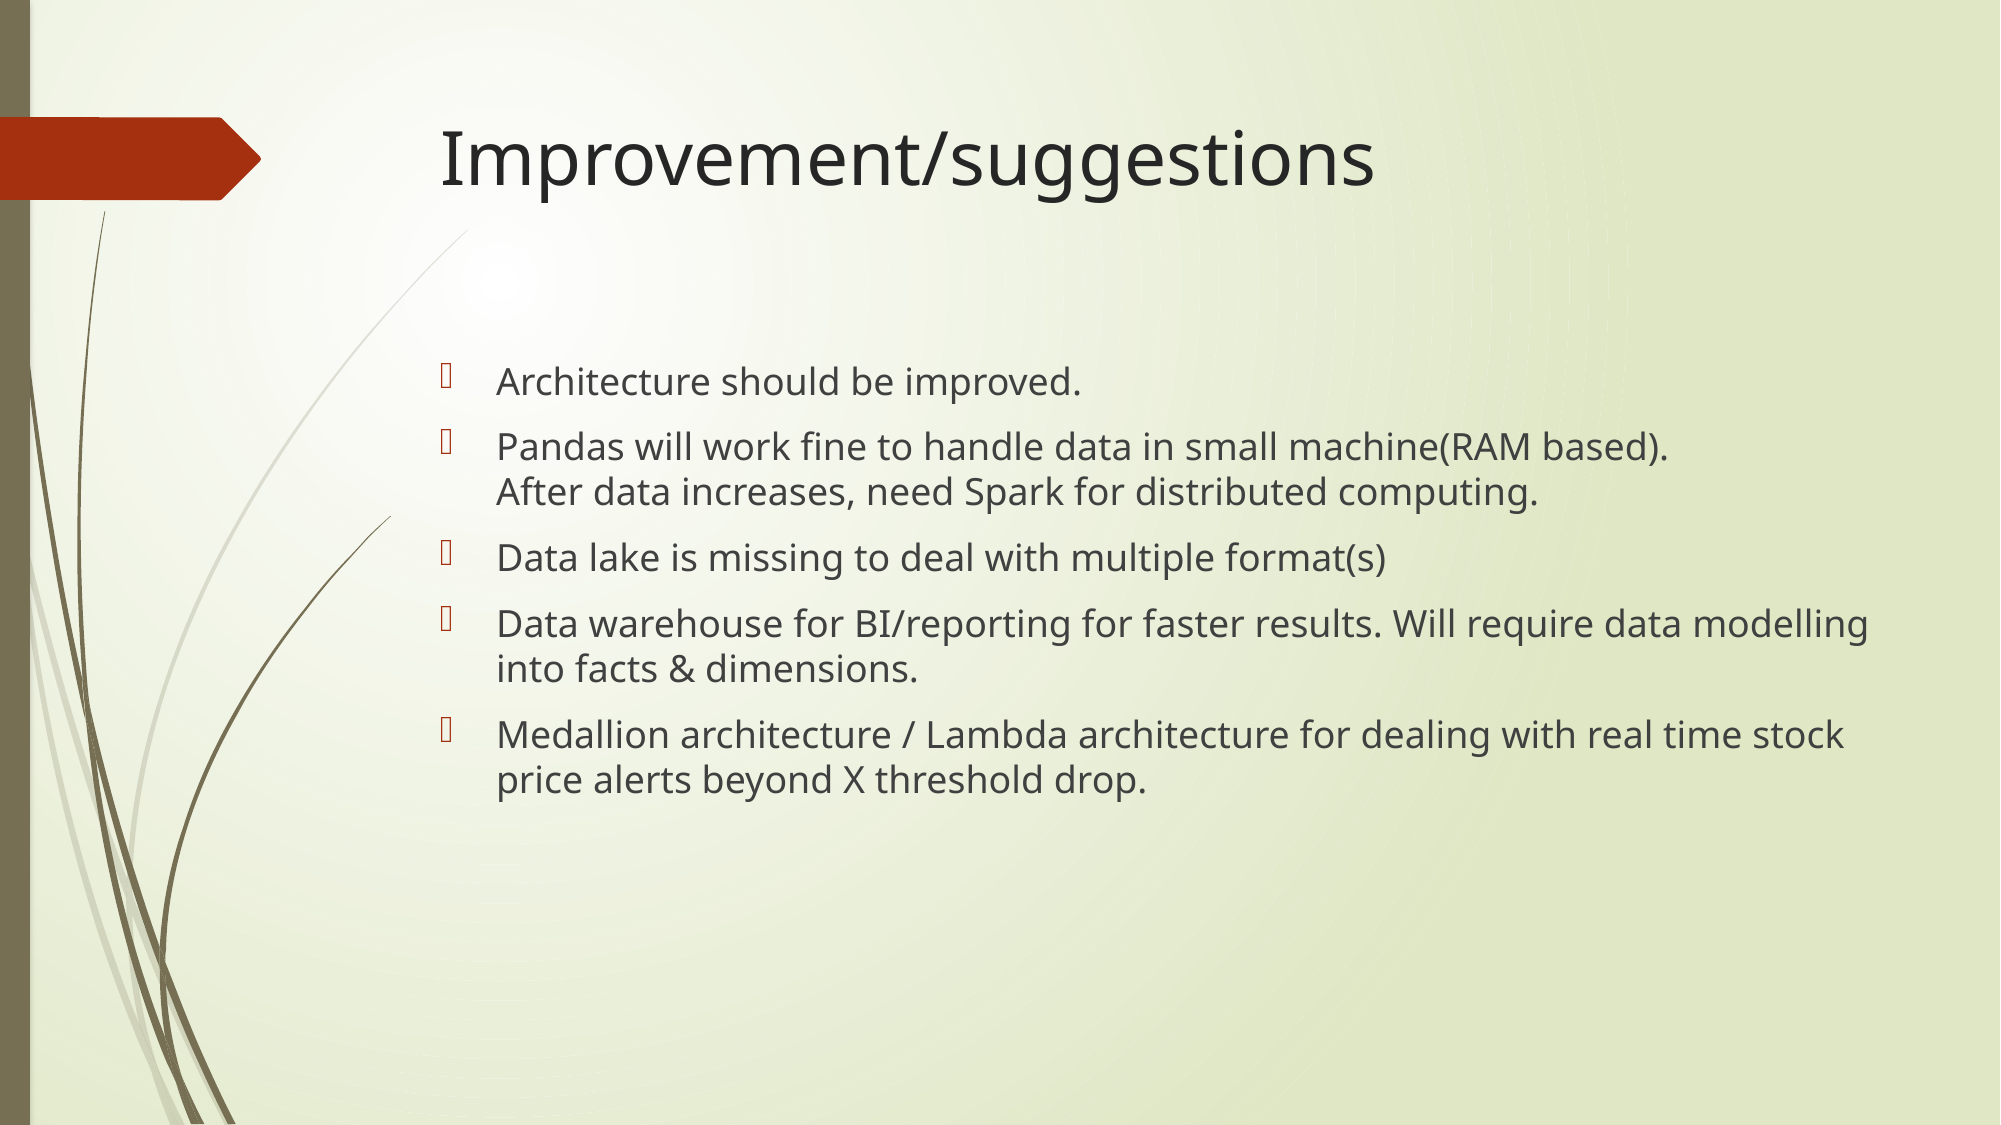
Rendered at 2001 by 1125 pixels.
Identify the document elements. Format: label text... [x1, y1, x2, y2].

list Architecture should be improved. Pandas will work fine to handle data in small machine(RAM based). After data increases, need Spark for distributed computing. Data lake is missing to deal with multiple format(s) Data warehouse for BI/reporting for faster results. Will require data modelling into facts & dimensions. Medallion architecture / Lambda architecture for dealing with real time stock price alerts beyond X threshold drop. [424, 350, 1888, 970]
title Improvement/suggestions [425, 102, 1888, 313]
